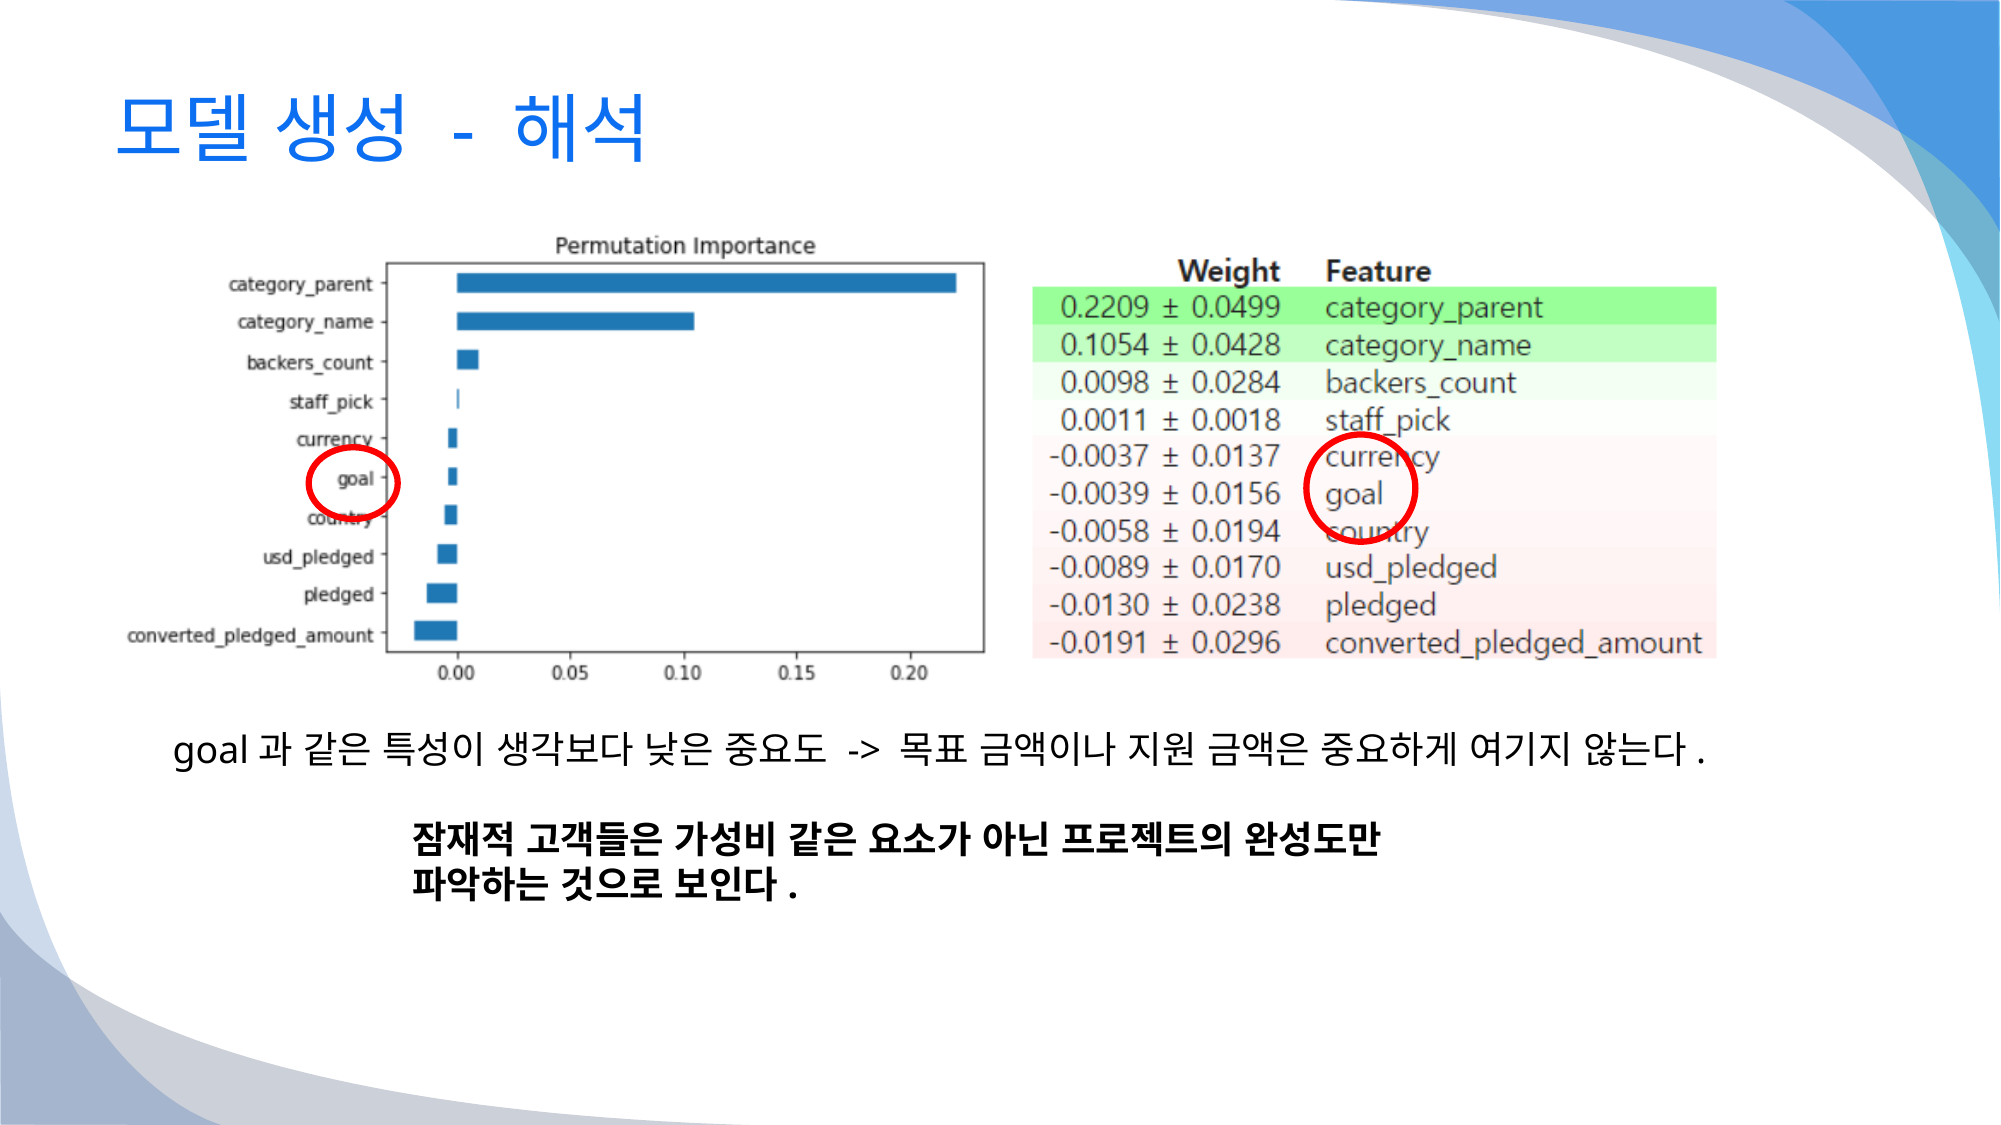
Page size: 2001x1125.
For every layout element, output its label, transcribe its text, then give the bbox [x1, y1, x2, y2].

text_box goal과 같은 특성이 생각보다 낮은 중요도 -> 목표 금액이나 지원 금액은 중요하게 여기지 않는다. [157, 718, 1773, 779]
title 모델 생성 - 해석 [99, 50, 1900, 202]
picture [99, 221, 1001, 698]
picture [1020, 245, 1735, 674]
text_box 잠재적 고객들은 가성비 같은 요소가 아닌 프로젝트의 완성도만 파악하는 것으로 보인다. [397, 808, 1483, 914]
